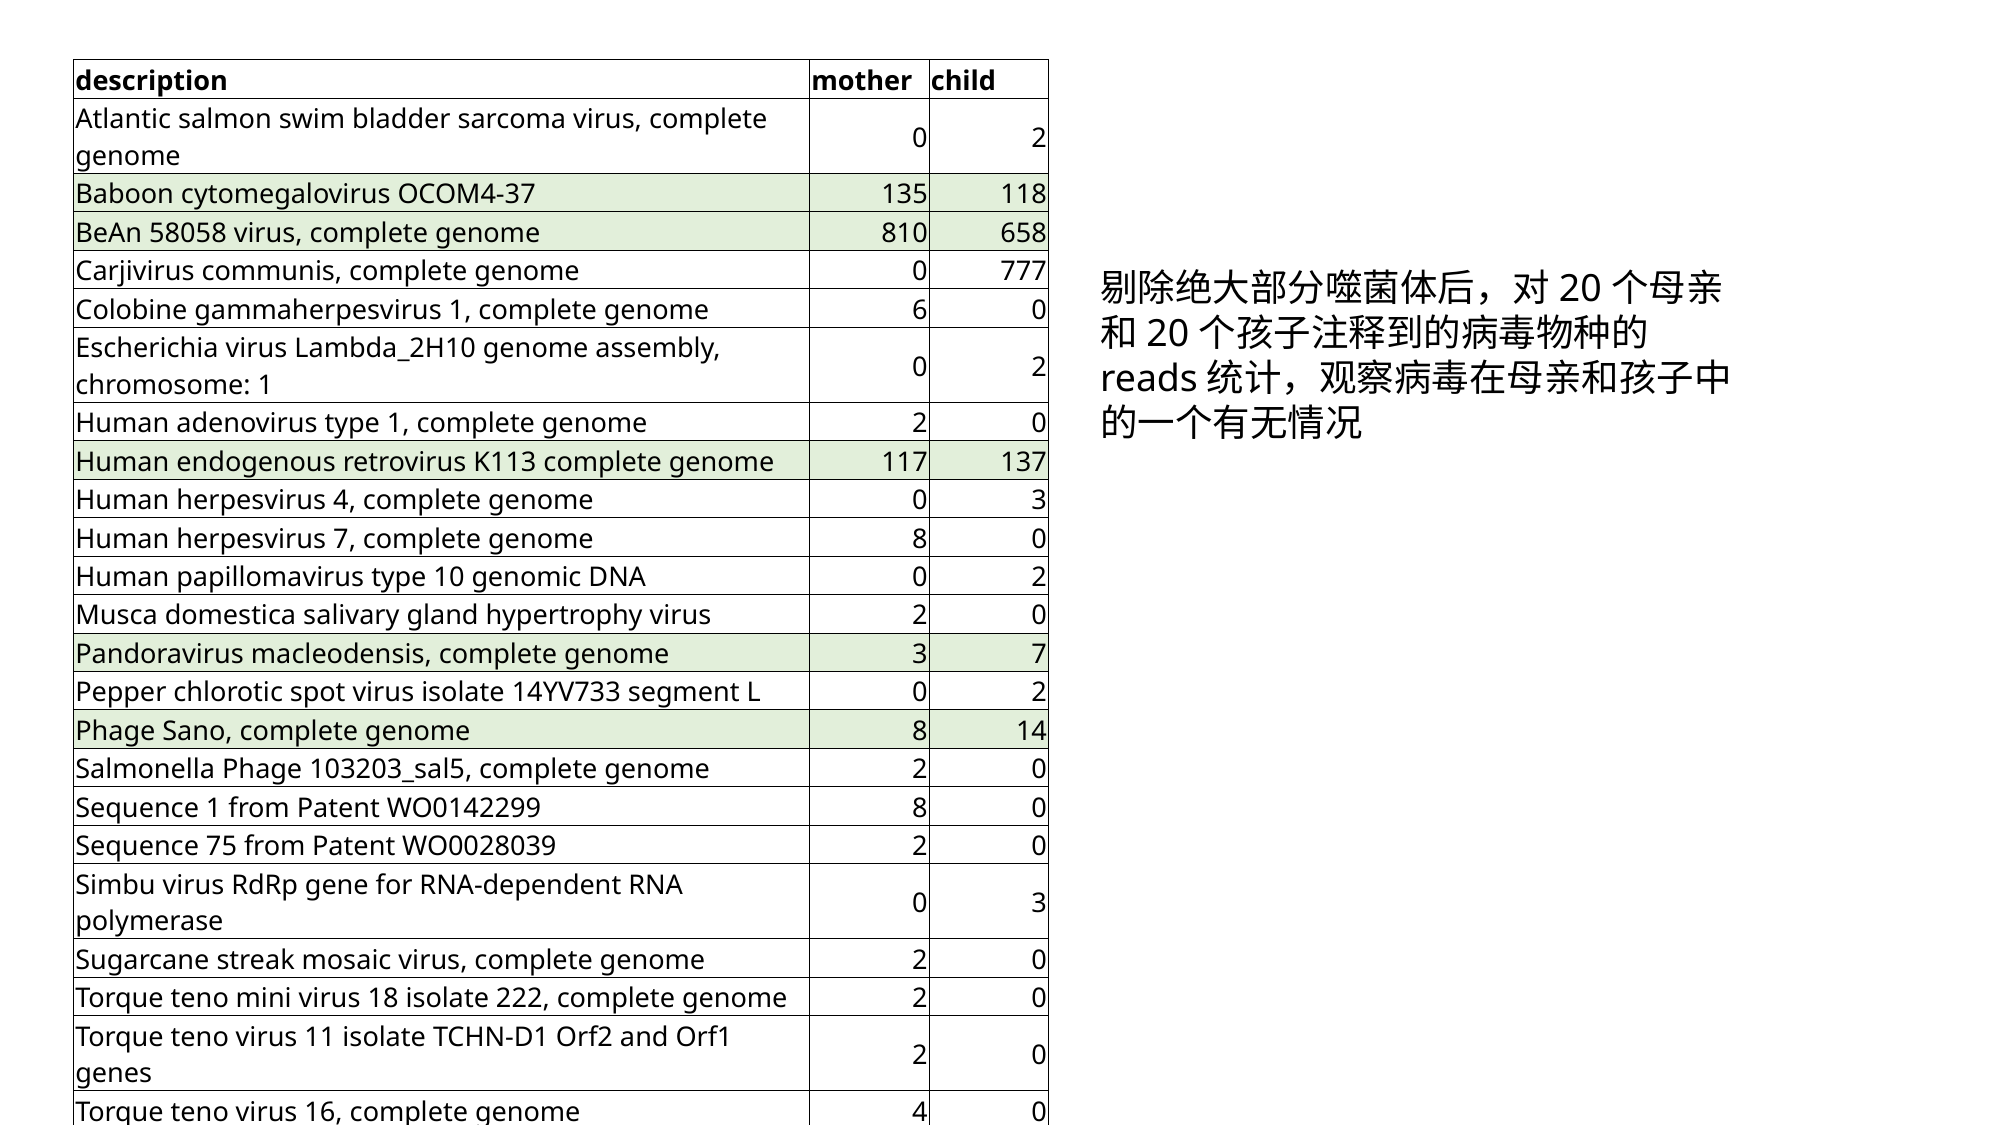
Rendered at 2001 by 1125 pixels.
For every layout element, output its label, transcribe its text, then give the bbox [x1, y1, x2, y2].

table_cell 0 [930, 826, 1048, 863]
table_cell 2 [810, 826, 929, 863]
table_cell 4 [810, 1091, 929, 1125]
table_cell Human herpesvirus 4, complete genome [74, 480, 809, 517]
table_cell Human papillomavirus type 10 genomic DNA [74, 557, 809, 594]
table_cell 2 [930, 99, 1048, 173]
text_box 剔除绝大部分噬菌体后，对20个母亲和20个孩子注释到的病毒物种的reads统计，观察病毒在母亲和孩子中的一个有无情况 [1085, 256, 1752, 452]
table_cell Phage Sano, complete genome [74, 710, 809, 748]
table_cell Sugarcane streak mosaic virus, complete genome [74, 939, 809, 977]
table_cell Pepper chlorotic spot virus isolate 14YV733 segment L [74, 672, 809, 709]
table_header description [74, 60, 809, 98]
table_cell 3 [810, 634, 929, 671]
table_cell Musca domestica salivary gland hypertrophy virus [74, 595, 809, 633]
table_cell 8 [810, 518, 929, 556]
table_cell 2 [810, 595, 929, 633]
table_cell 135 [810, 174, 929, 211]
table_cell Human endogenous retrovirus K113 complete genome [74, 441, 809, 479]
table_cell 137 [930, 441, 1048, 479]
table_cell 777 [930, 251, 1048, 288]
table_cell 0 [810, 328, 929, 402]
table_cell 0 [930, 749, 1048, 786]
table_cell Colobine gammaherpesvirus 1, complete genome [74, 289, 809, 327]
table_cell 0 [930, 1091, 1048, 1125]
table_cell 0 [810, 99, 929, 173]
table_cell Human herpesvirus 7, complete genome [74, 518, 809, 556]
table_header child [930, 60, 1048, 98]
table_cell Baboon cytomegalovirus OCOM4-37 [74, 174, 809, 211]
table_cell 0 [930, 595, 1048, 633]
table_cell 2 [930, 328, 1048, 402]
table_cell 0 [810, 251, 929, 288]
table_cell 658 [930, 212, 1048, 250]
table_cell 117 [810, 441, 929, 479]
table_header mother [810, 60, 929, 98]
table_cell 6 [810, 289, 929, 327]
table_cell 2 [930, 557, 1048, 594]
table_cell 810 [810, 212, 929, 250]
table_cell Torque teno virus 11 isolate TCHN-D1 Orf2 and Orf1 genes [74, 1016, 809, 1090]
table_cell 118 [930, 174, 1048, 211]
table_cell 0 [930, 939, 1048, 977]
table_cell Torque teno mini virus 18 isolate 222, complete genome [74, 978, 809, 1015]
table_cell Sequence 75 from Patent WO0028039 [74, 826, 809, 863]
table_cell Carjivirus communis, complete genome [74, 251, 809, 288]
table_cell 0 [810, 557, 929, 594]
table_cell 2 [810, 403, 929, 440]
table_cell Escherichia virus Lambda_2H10 genome assembly, chromosome: 1 [74, 328, 809, 402]
table_cell 0 [930, 1016, 1048, 1090]
table_cell BeAn 58058 virus, complete genome [74, 212, 809, 250]
table_cell 2 [810, 749, 929, 786]
table_cell Human adenovirus type 1, complete genome [74, 403, 809, 440]
table_cell 0 [810, 672, 929, 709]
table_cell 0 [930, 518, 1048, 556]
table_cell Simbu virus RdRp gene for RNA-dependent RNA polymerase [74, 864, 809, 938]
table_cell 2 [810, 939, 929, 977]
table_cell 2 [930, 672, 1048, 709]
table_cell Pandoravirus macleodensis, complete genome [74, 634, 809, 671]
table_cell 0 [930, 978, 1048, 1015]
table_cell 7 [930, 634, 1048, 671]
table_cell Atlantic salmon swim bladder sarcoma virus, complete genome [74, 99, 809, 173]
table_cell Salmonella Phage 103203_sal5, complete genome [74, 749, 809, 786]
table_cell 14 [930, 710, 1048, 748]
table_cell 0 [810, 864, 929, 938]
table_cell 0 [810, 480, 929, 517]
table_cell 0 [930, 787, 1048, 825]
table_cell 8 [810, 787, 929, 825]
table_cell Torque teno virus 16, complete genome [74, 1091, 809, 1125]
table_cell 3 [930, 864, 1048, 938]
table_cell 2 [810, 1016, 929, 1090]
table_cell Sequence 1 from Patent WO0142299 [74, 787, 809, 825]
table_cell 2 [810, 978, 929, 1015]
table_cell 8 [810, 710, 929, 748]
table_cell 0 [930, 289, 1048, 327]
table_cell 3 [930, 480, 1048, 517]
table_cell 0 [930, 403, 1048, 440]
